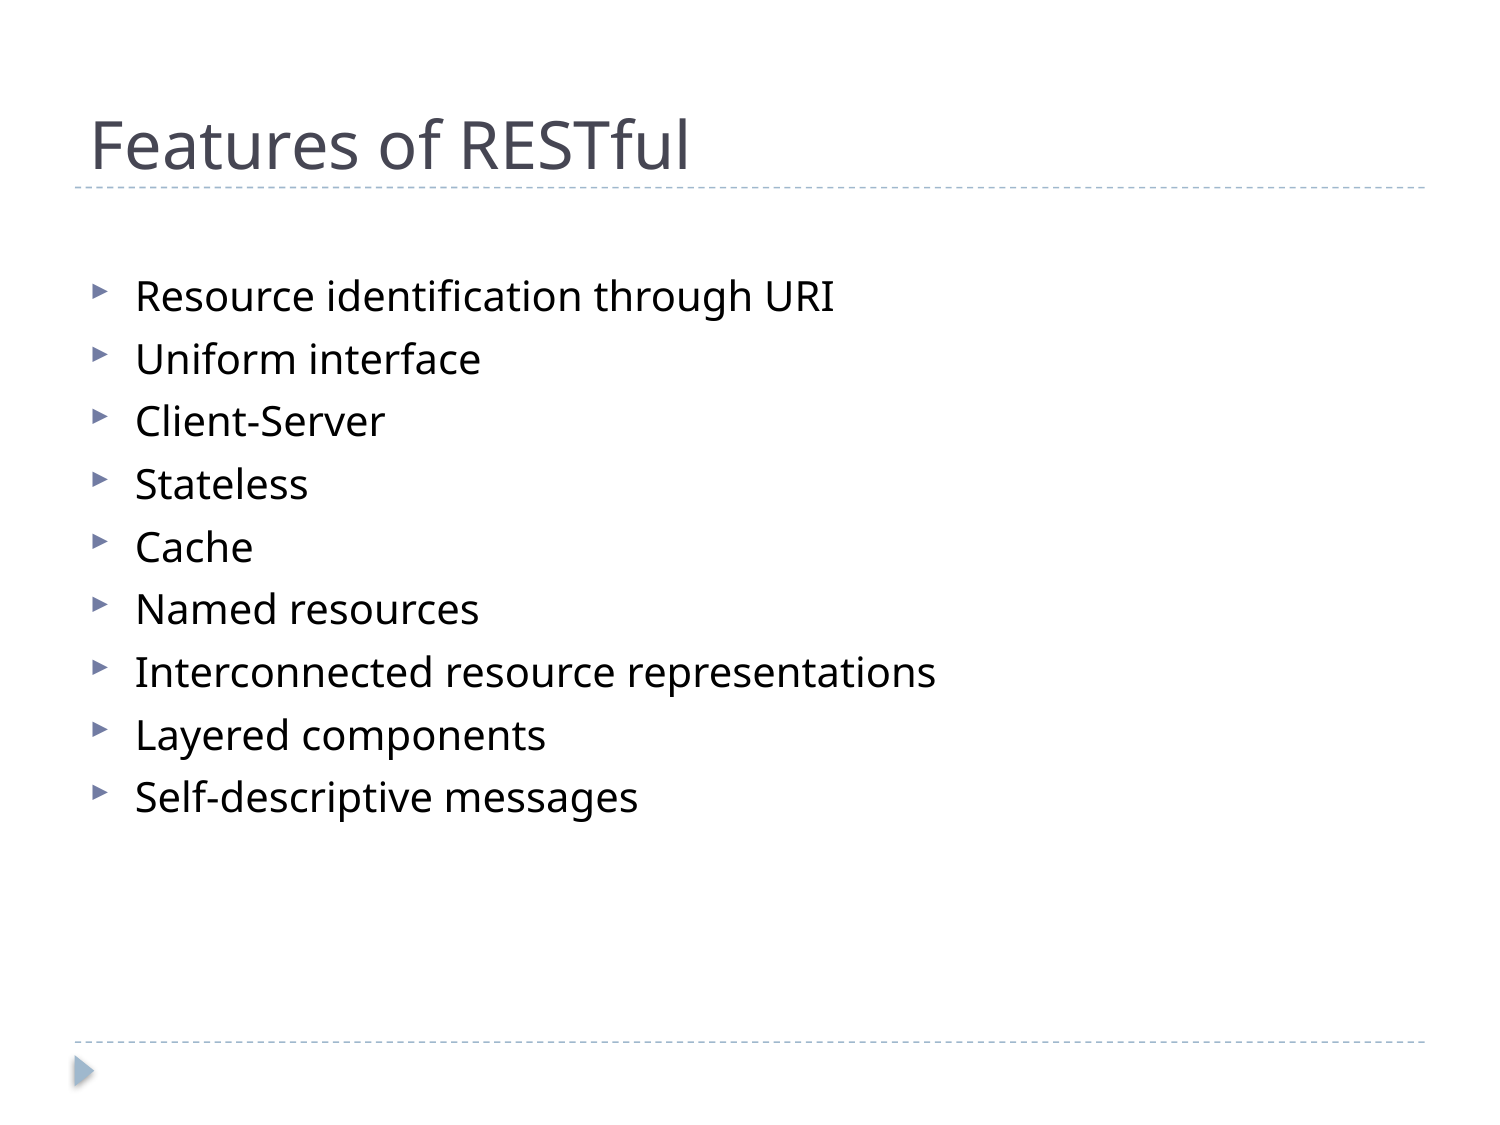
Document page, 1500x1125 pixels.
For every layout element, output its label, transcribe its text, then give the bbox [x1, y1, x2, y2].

title Features of RESTful [75, 50, 1425, 191]
list Resource identification through URI Uniform interface Client-Server Stateless Cache Named resources Interconnected resource representations Layered components Self-descriptive messages [75, 200, 1425, 1010]
